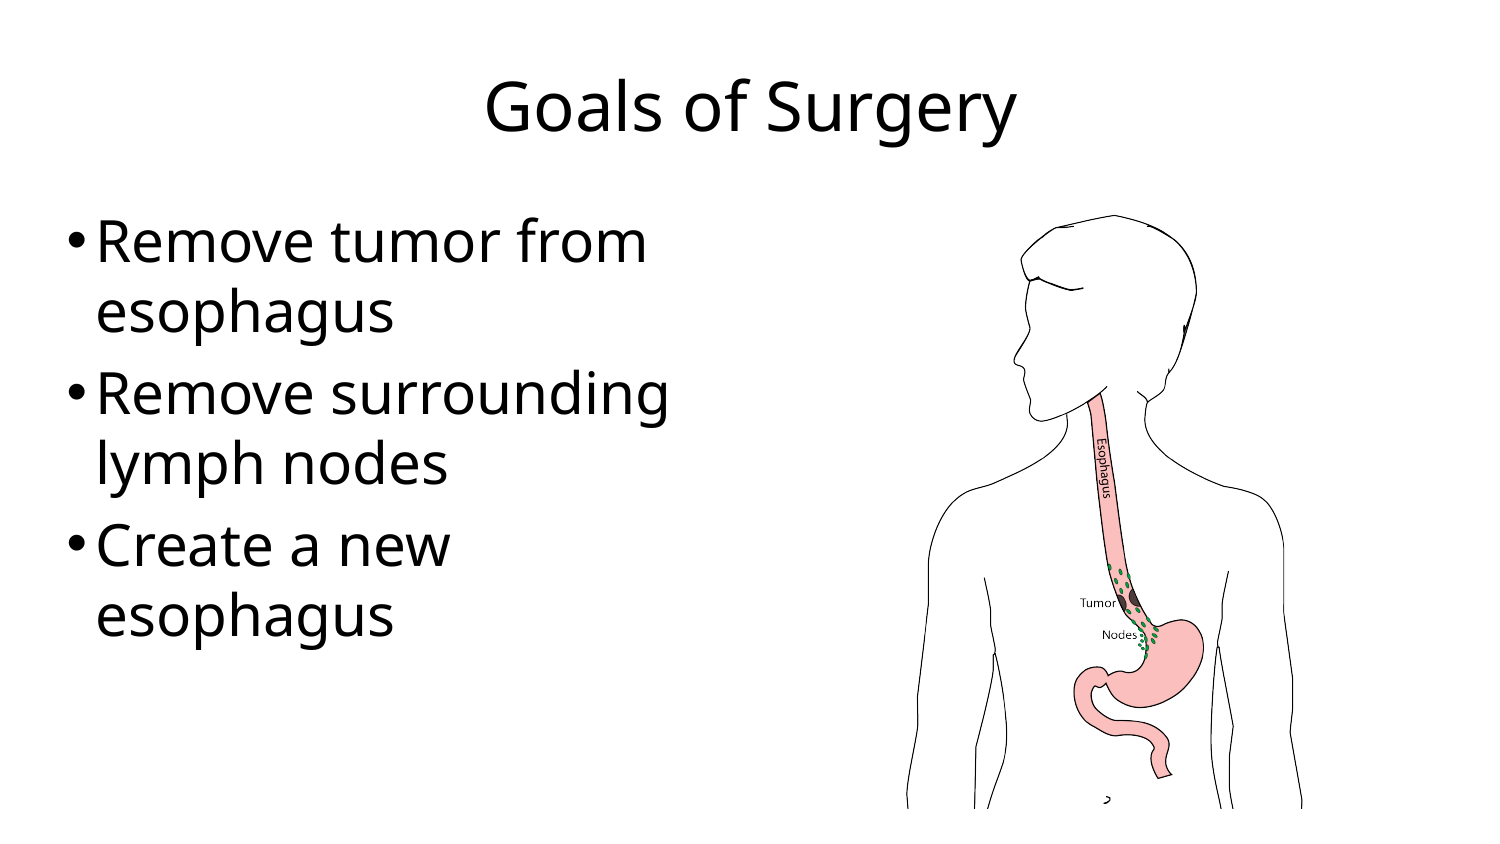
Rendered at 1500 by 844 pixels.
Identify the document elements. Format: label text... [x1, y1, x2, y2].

list Remove tumor from esophagus Remove surrounding lymph nodes Create a new esophagus [51, 196, 738, 810]
title Goals of Surgery [51, 33, 1451, 175]
picture [806, 195, 1403, 809]
